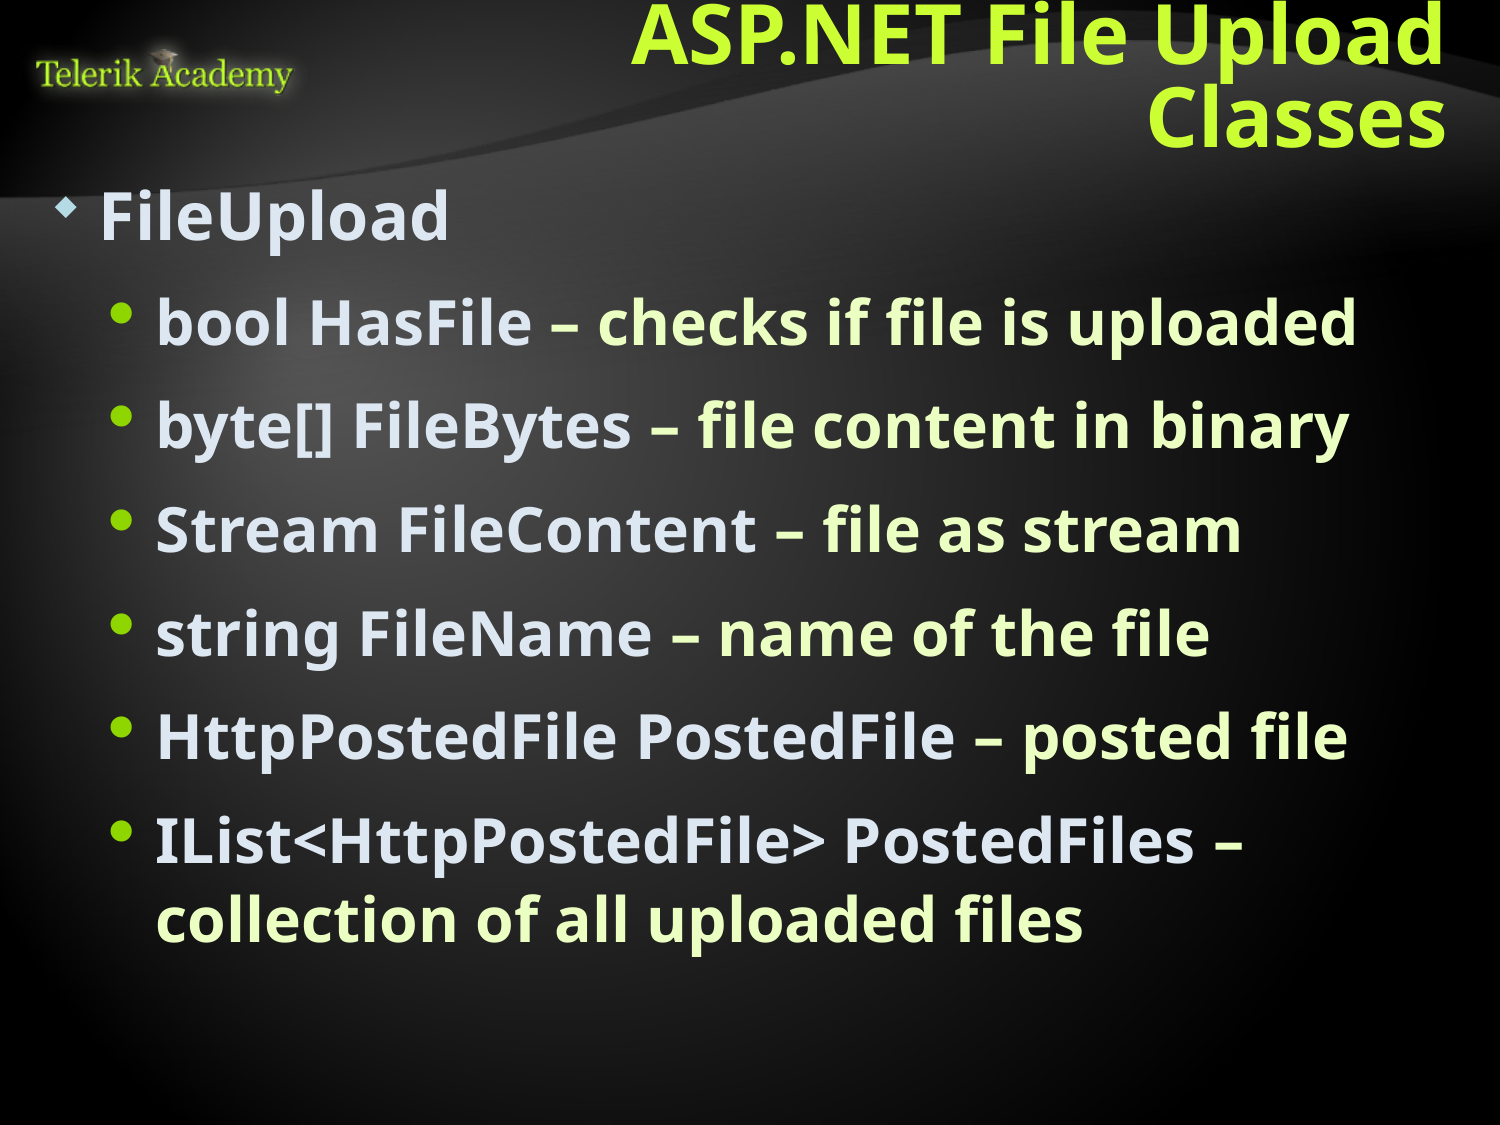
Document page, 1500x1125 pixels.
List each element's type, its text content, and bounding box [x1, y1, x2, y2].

title ASP.NET File Upload Classes [300, 12, 1463, 150]
picture [0, 0, 1500, 1125]
list FileUpload bool HasFile – checks if file is uploaded byte[] FileBytes – file content in binary Stream FileContent – file as stream string FileName – name of the file HttpPostedFile PostedFile – posted file IList<HttpPostedFile> PostedFiles – collection of all uploaded files [37, 162, 1463, 1113]
